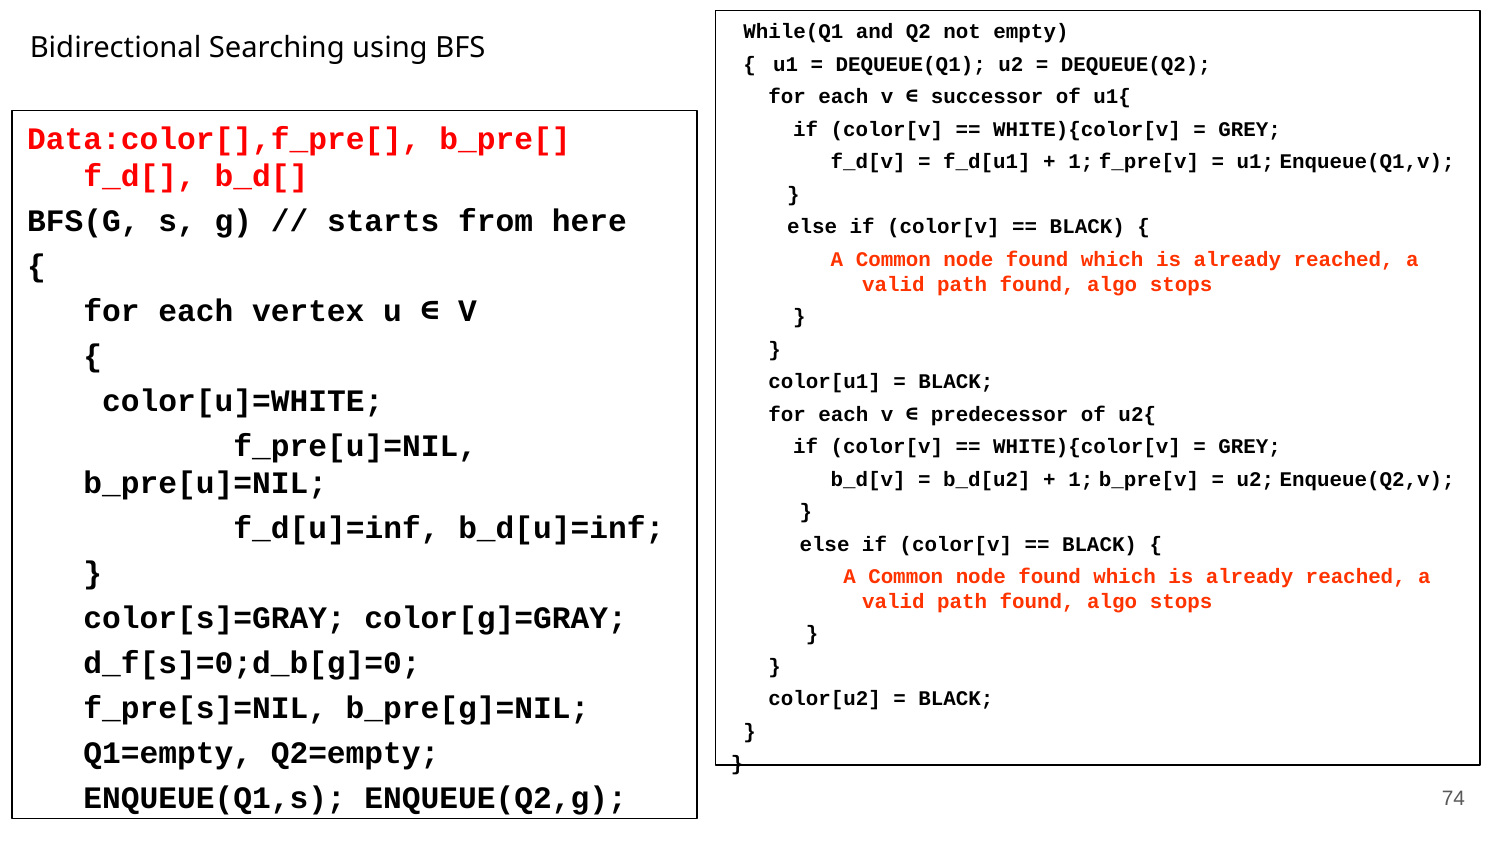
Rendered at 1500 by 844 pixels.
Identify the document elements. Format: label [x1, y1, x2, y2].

text_box [14, 12, 571, 78]
text_box [11, 110, 697, 819]
text_box [715, 10, 1480, 765]
slide_number [1389, 765, 1480, 830]
